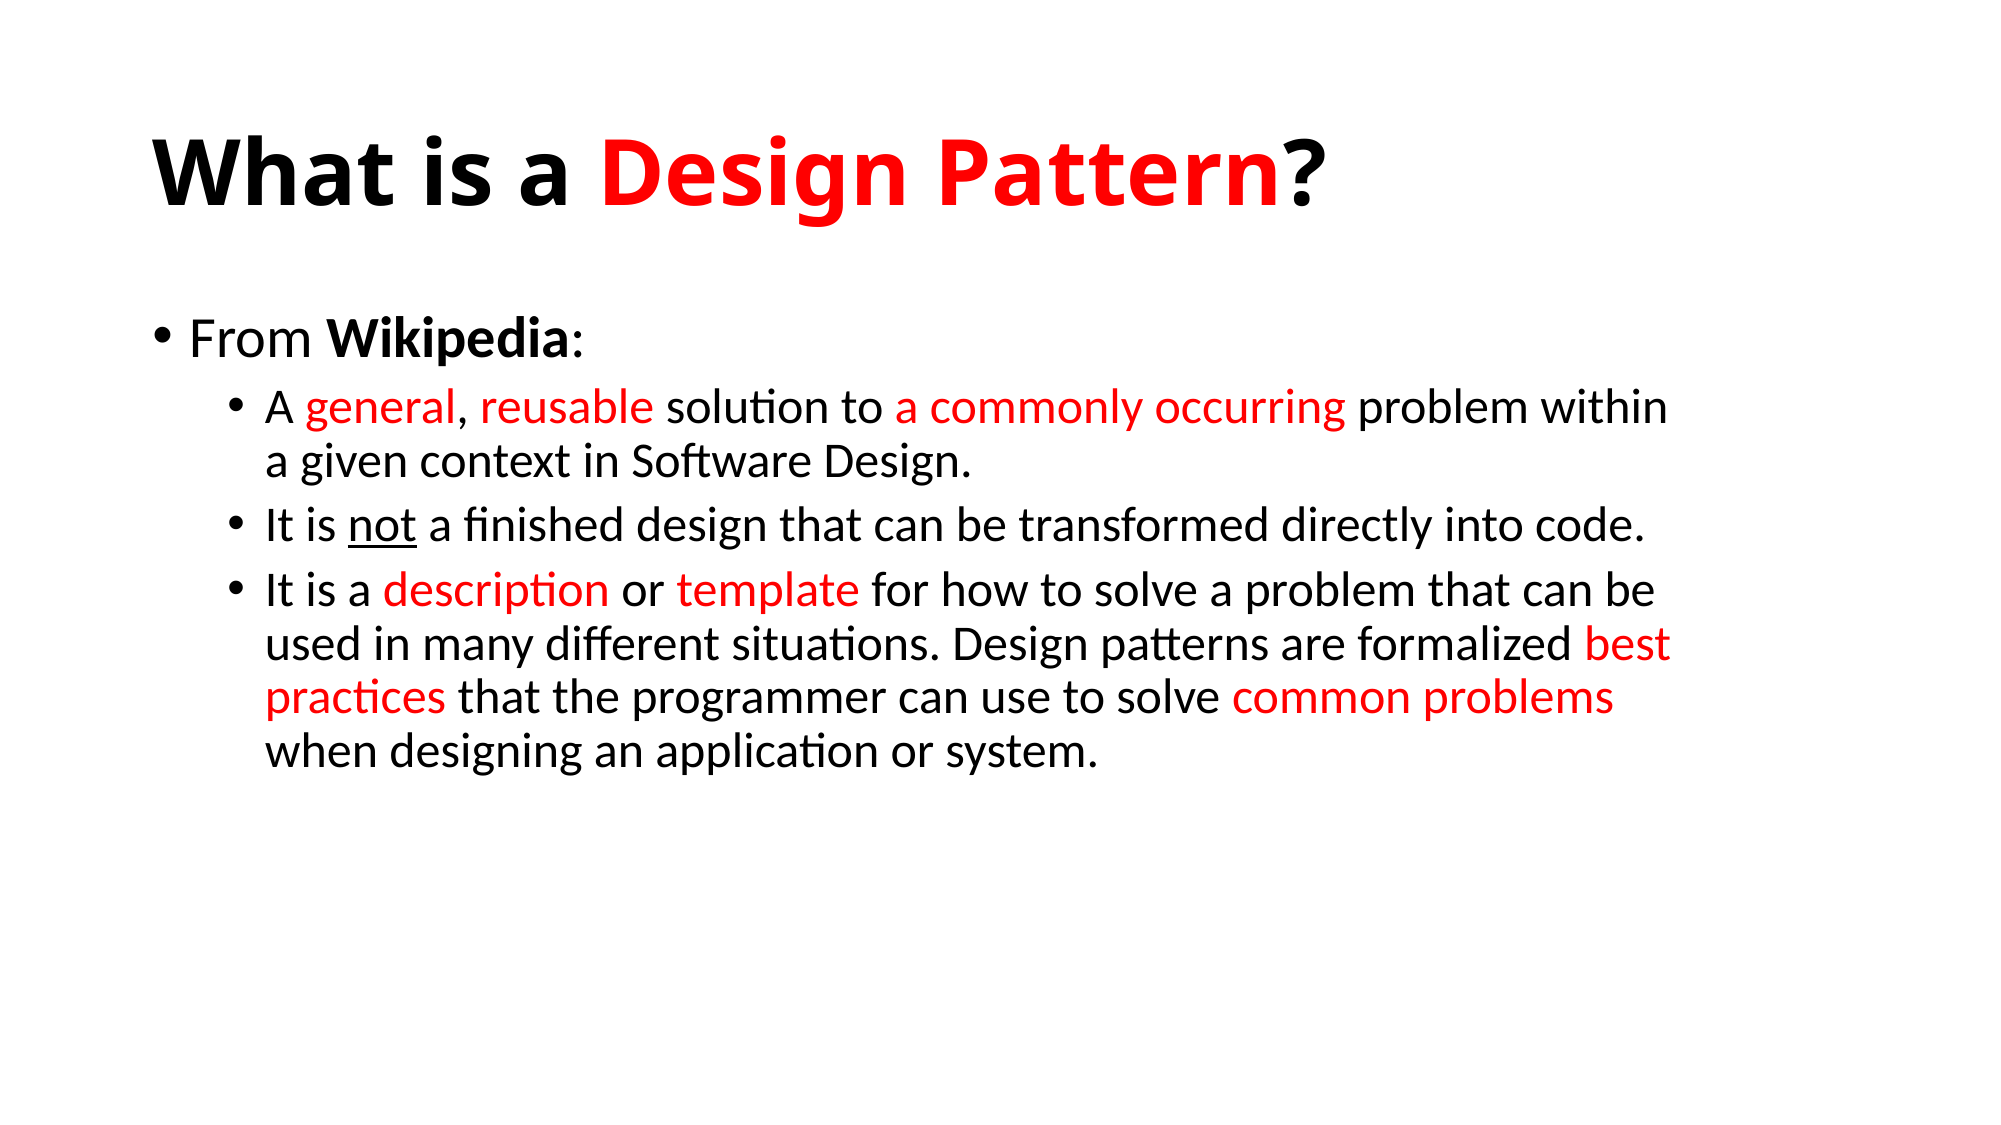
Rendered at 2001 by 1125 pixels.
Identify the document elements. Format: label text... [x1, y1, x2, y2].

list From Wikipedia: A general, reusable solution to a commonly occurring problem within a given context in Software Design. It is not a finished design that can be transformed directly into code. It is a description or template for how to solve a problem that can be used in many different situations. Design patterns are formalized best practices that the programmer can use to solve common problems when designing an application or system. [137, 299, 1700, 1014]
title What is a Design Pattern? [137, 66, 1863, 285]
